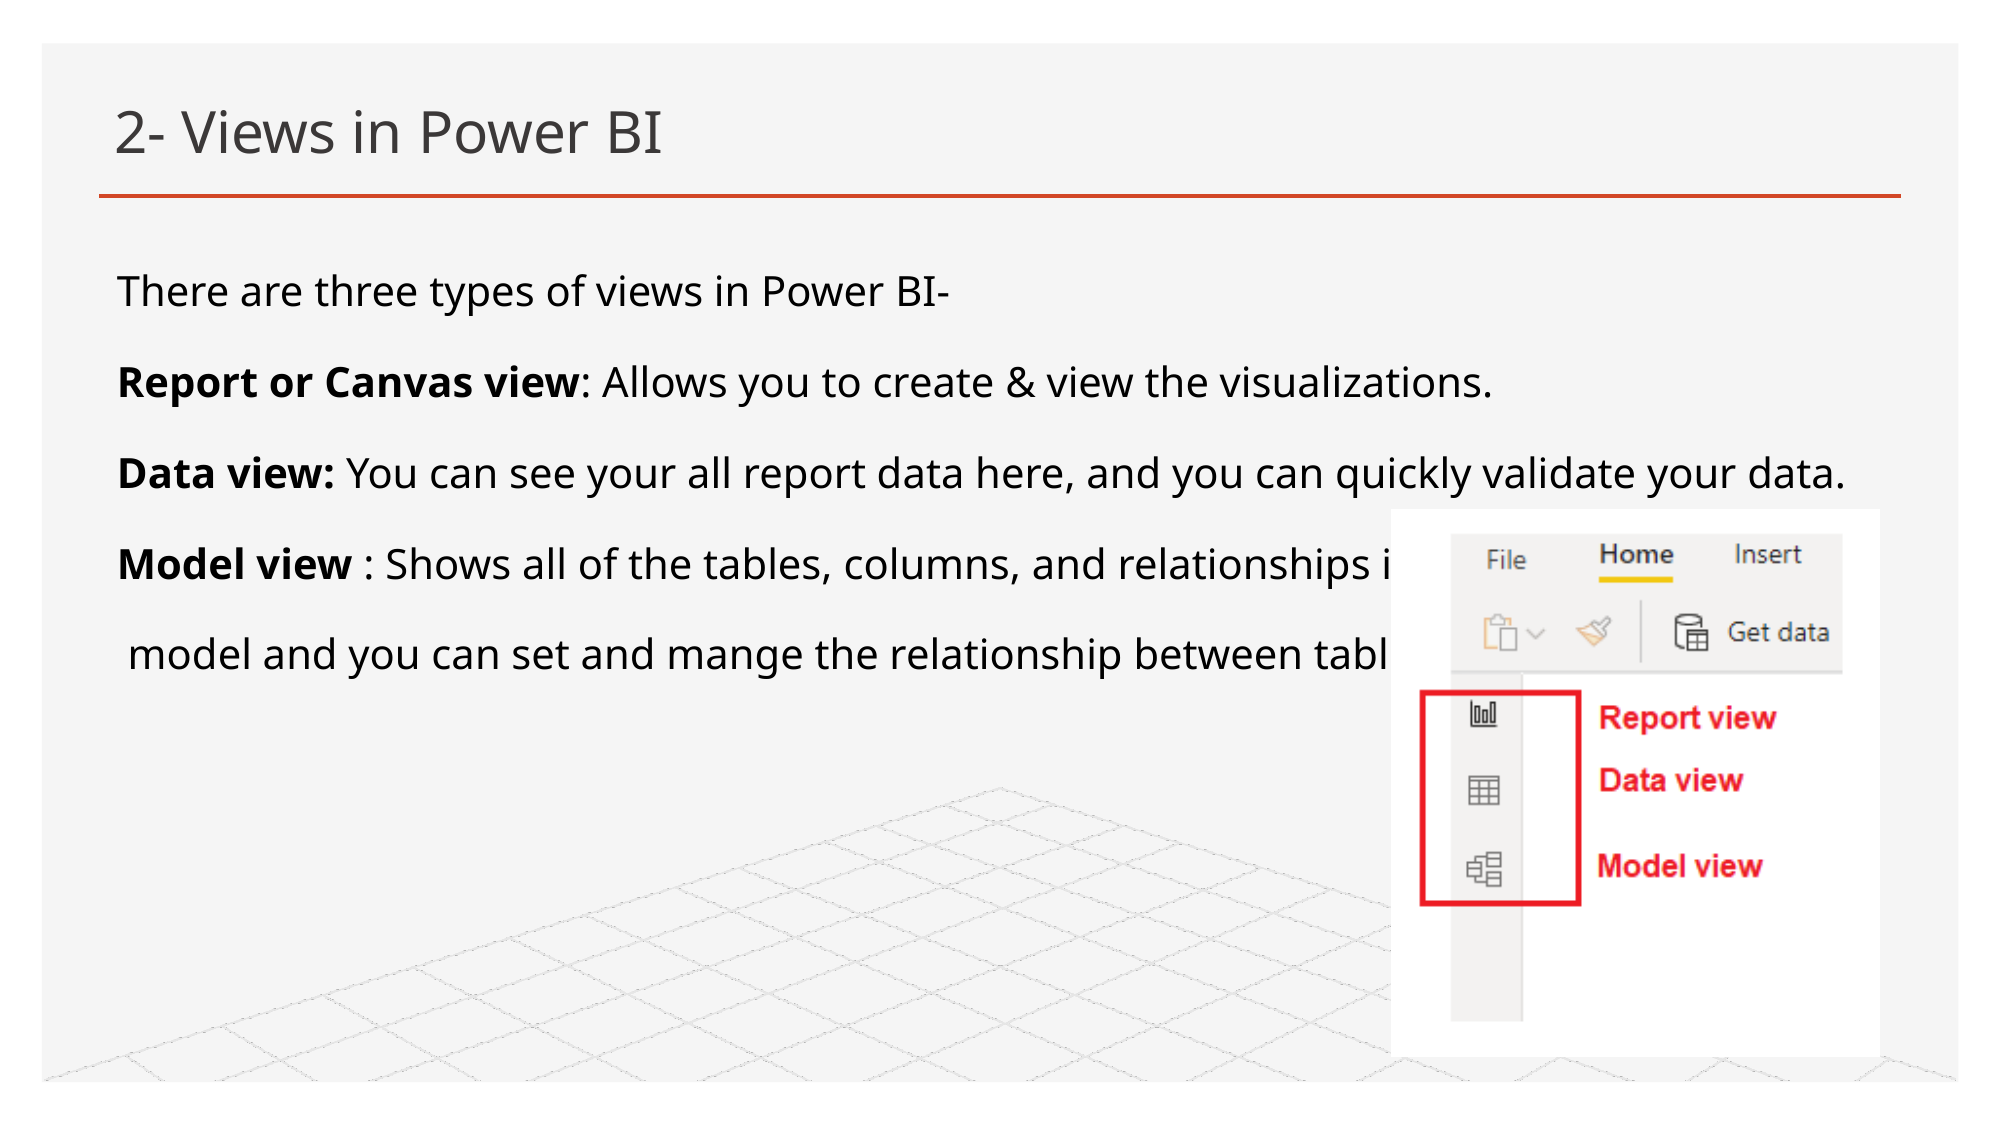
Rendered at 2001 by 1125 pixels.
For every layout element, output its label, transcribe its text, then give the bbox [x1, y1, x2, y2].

title 2- Views in Power BI [99, 73, 1901, 197]
picture [44, 509, 1956, 1081]
list There are three types of views in Power BI- Report or Canvas view: Allows you to create & view the visualizations. Data view: You can see your all report data here, and you can quickly validate your data. Model view : Shows all of the tables, columns, and relationships in your model and you can set and mange the relationship between tables. [99, 263, 1901, 1014]
